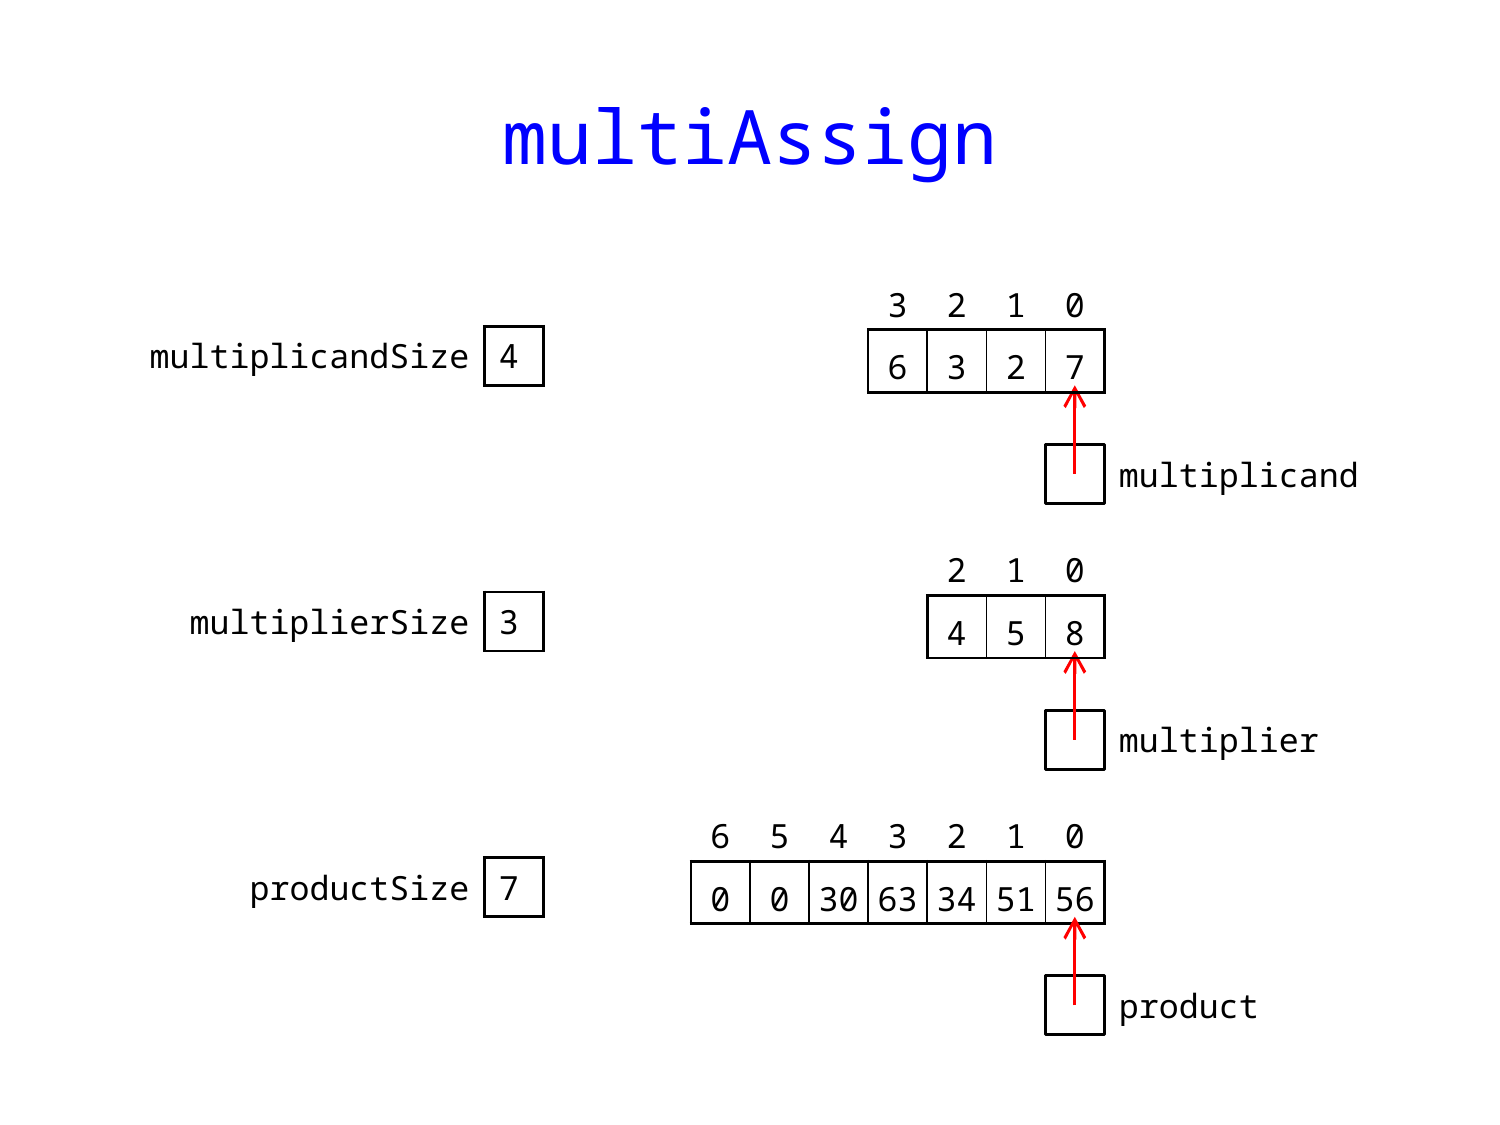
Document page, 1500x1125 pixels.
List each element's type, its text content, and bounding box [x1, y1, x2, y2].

table_header 2 [927, 267, 986, 328]
table_header 6 [691, 799, 750, 860]
table_cell 6 [869, 331, 926, 391]
title multiAssign [41, 60, 1459, 209]
table_cell 8 [1046, 597, 1103, 657]
table_cell 0 [751, 863, 808, 922]
table_cell 56 [1046, 863, 1103, 922]
table_cell 2 [987, 331, 1045, 391]
table_header 0 [1045, 533, 1104, 594]
table_cell 4 [929, 597, 986, 657]
table_header 2 [927, 533, 986, 594]
table_cell 30 [810, 863, 867, 922]
table_header 7 [486, 859, 542, 915]
table_header 5 [750, 799, 809, 860]
table_cell 51 [987, 863, 1045, 922]
table_header 0 [1045, 799, 1104, 860]
table_cell 3 [928, 331, 986, 391]
table_header 4 [809, 799, 868, 860]
table_header multiplicandSize [130, 326, 483, 385]
table_header 1 [986, 267, 1045, 328]
table_header 4 [486, 328, 542, 384]
table_header 3 [868, 267, 927, 328]
text_box multiplier [1106, 710, 1341, 770]
text_box [1043, 442, 1106, 505]
text_box product [1106, 975, 1282, 1035]
text_box multiplicand [1106, 444, 1400, 504]
table_cell 34 [928, 863, 986, 922]
table_header 1 [986, 533, 1045, 594]
table_header 3 [486, 593, 542, 650]
table_cell 0 [692, 863, 749, 922]
table_header 2 [927, 799, 986, 860]
text_box [1043, 974, 1106, 1037]
table_header 3 [868, 799, 927, 860]
text_box [1043, 708, 1106, 771]
table_header multiplierSize [159, 592, 483, 651]
table_header 1 [986, 799, 1045, 860]
table_cell 63 [869, 863, 926, 922]
table_header 0 [1045, 267, 1104, 328]
table_cell 7 [1046, 331, 1103, 391]
table_header productSize [219, 858, 483, 917]
table_cell 5 [987, 597, 1045, 657]
